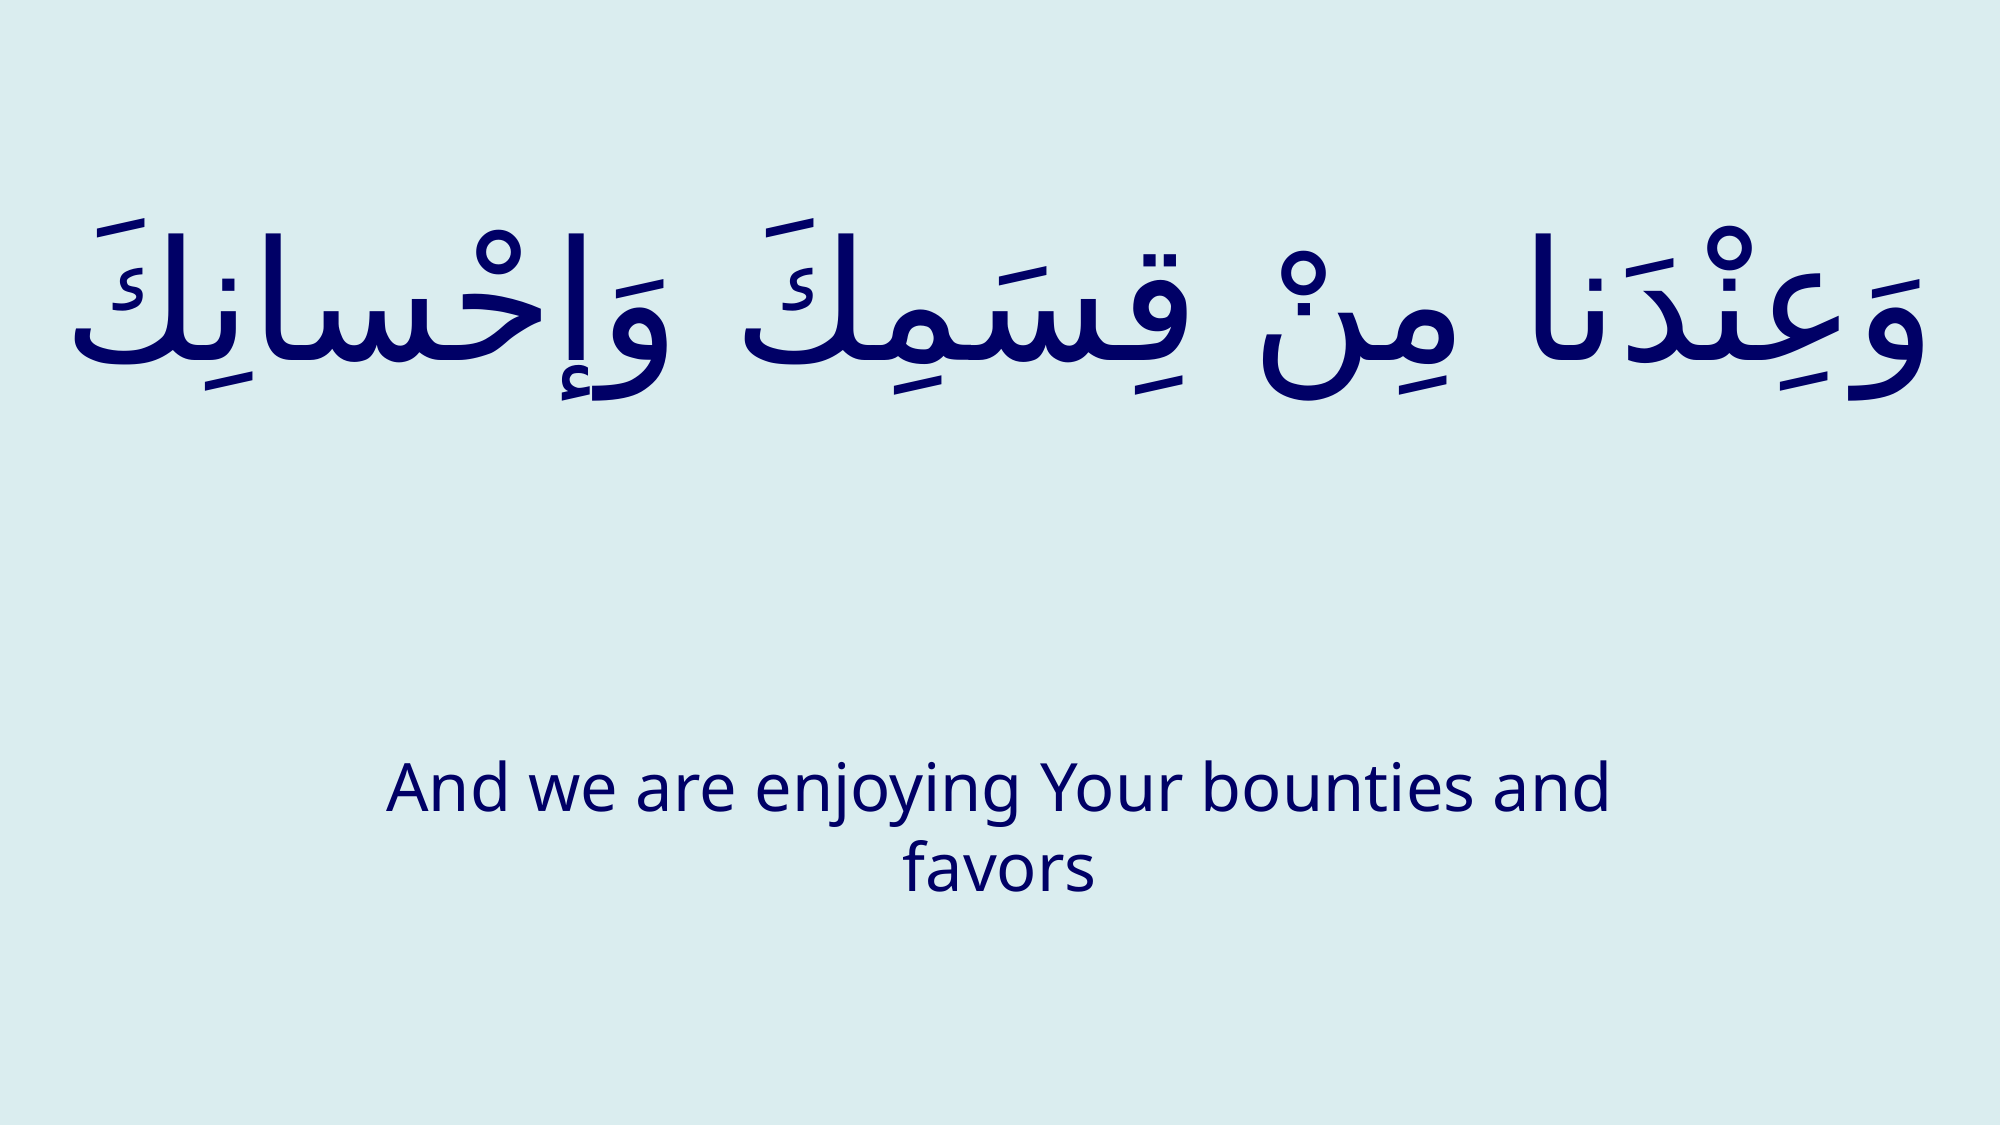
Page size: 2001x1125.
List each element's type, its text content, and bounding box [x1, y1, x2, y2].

list And we are enjoying Your bounties and favors [356, 737, 1644, 1050]
title وَعِنْدَنا مِنْ قِسَمِكَ وَإحْسانِكَ [0, 200, 2000, 388]
